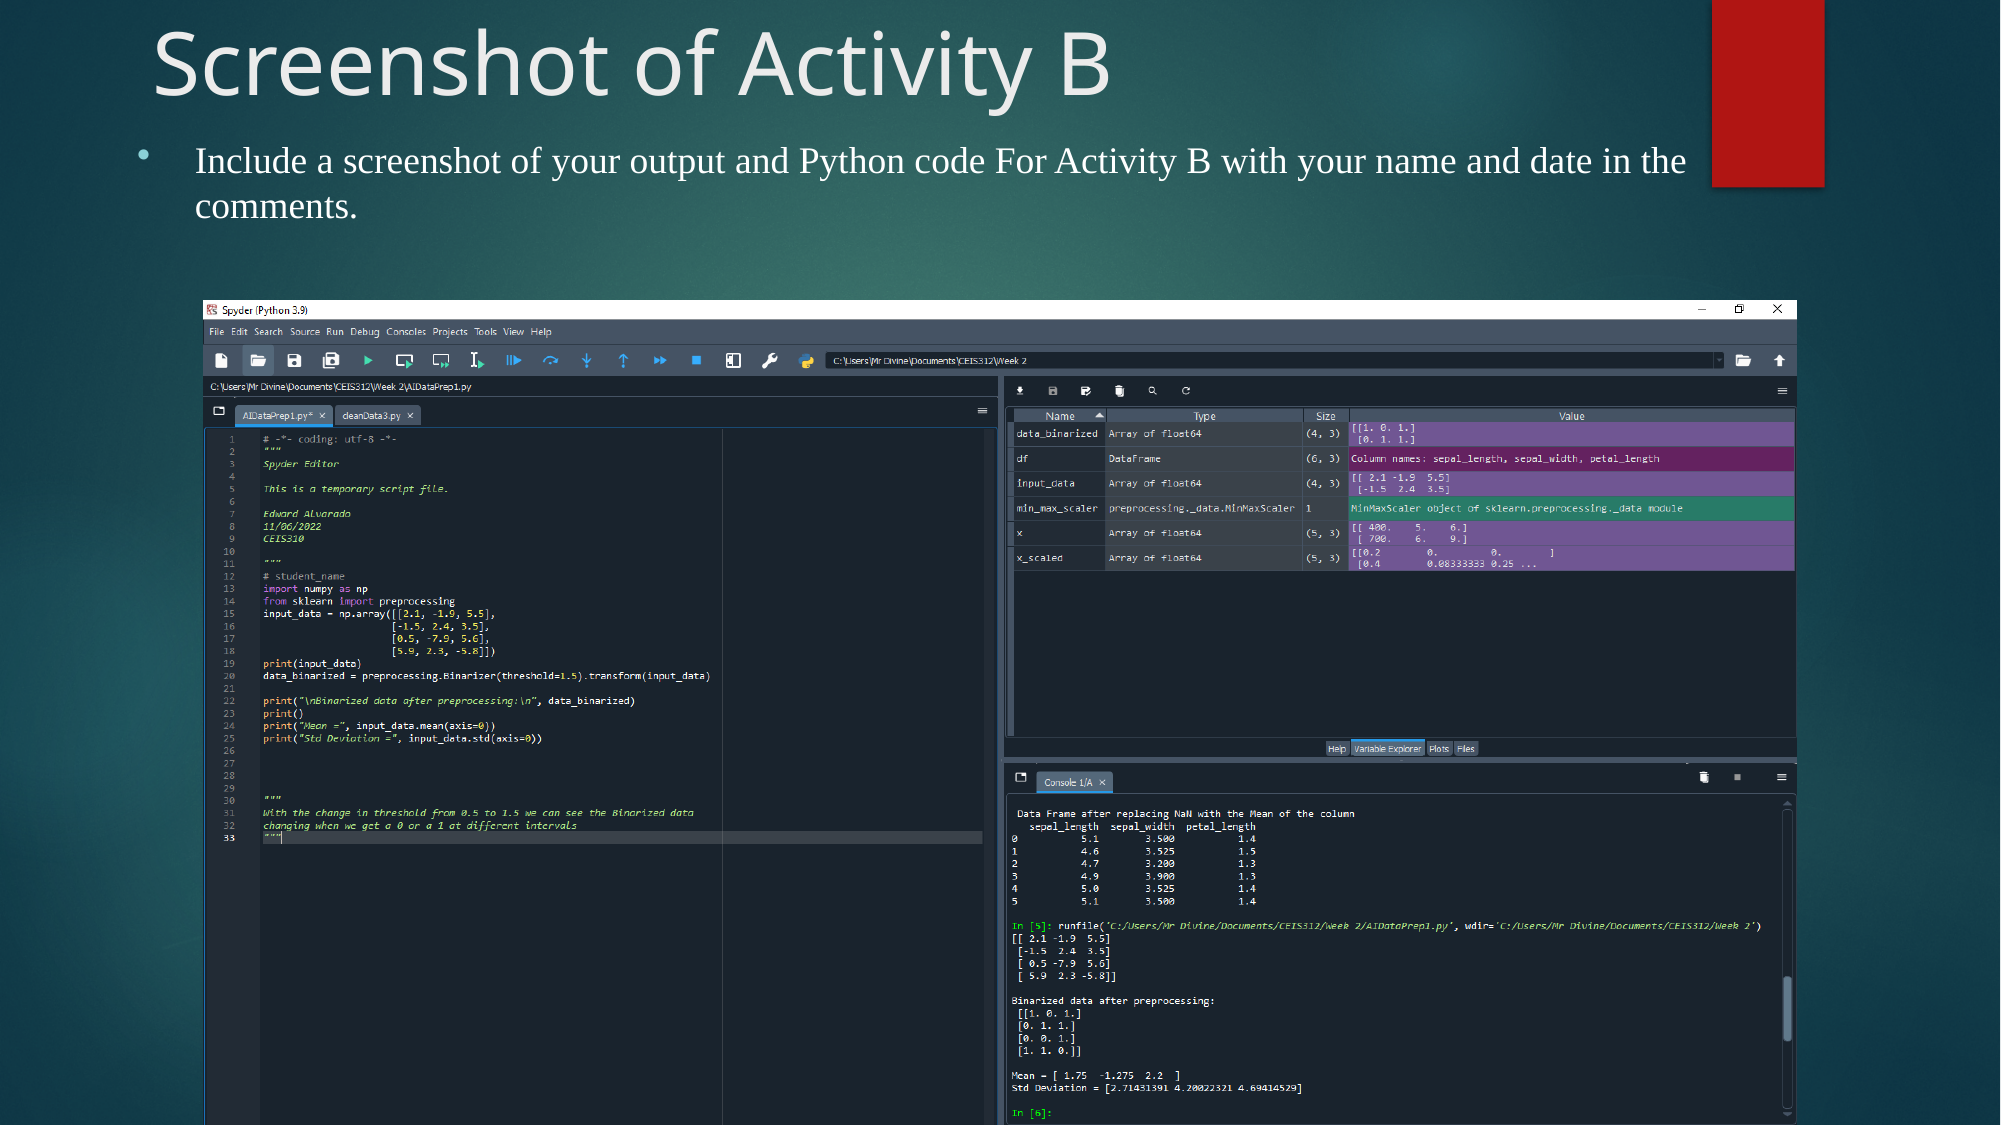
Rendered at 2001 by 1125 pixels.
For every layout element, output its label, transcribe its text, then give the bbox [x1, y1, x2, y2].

title Screenshot of Activity B [137, 0, 1863, 218]
picture [0, 300, 1797, 1125]
list Include a screenshot of your output and Python code For Activity B with your name and date in the comments. [123, 128, 1849, 301]
